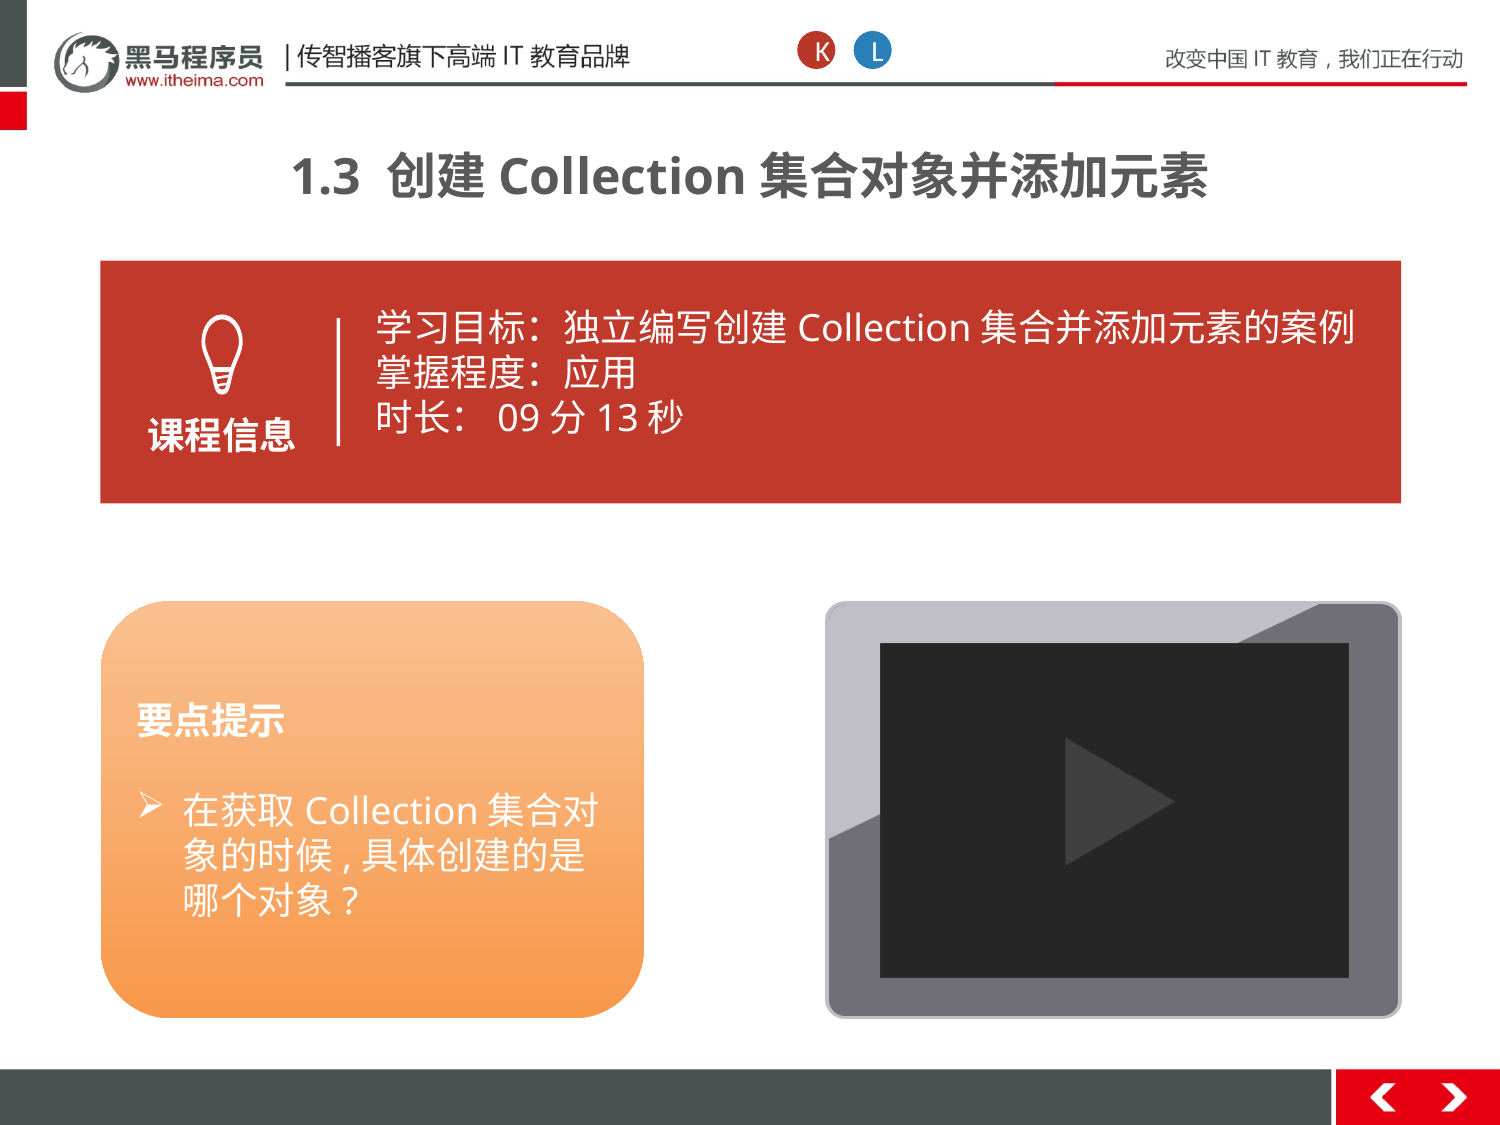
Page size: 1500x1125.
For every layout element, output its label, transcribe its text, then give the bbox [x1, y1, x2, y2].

picture [0, 209, 1500, 1125]
text_box K [795, 28, 838, 72]
text_box 要点提示 在获取Collection集合对象的时候,具体创建的是哪个对象? [100, 601, 644, 1019]
text_box 1.3 创建Collection集合对象并添加元素 [0, 137, 1500, 209]
picture [0, 0, 1500, 137]
text_box [98, 258, 1403, 505]
text_box 学习目标：独立编写创建Collection集合并添加元素的案例 掌握程度：应用 时长：09分13秒 [361, 296, 1433, 446]
text_box [335, 316, 342, 448]
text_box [130, 314, 314, 466]
text_box L [851, 28, 894, 72]
